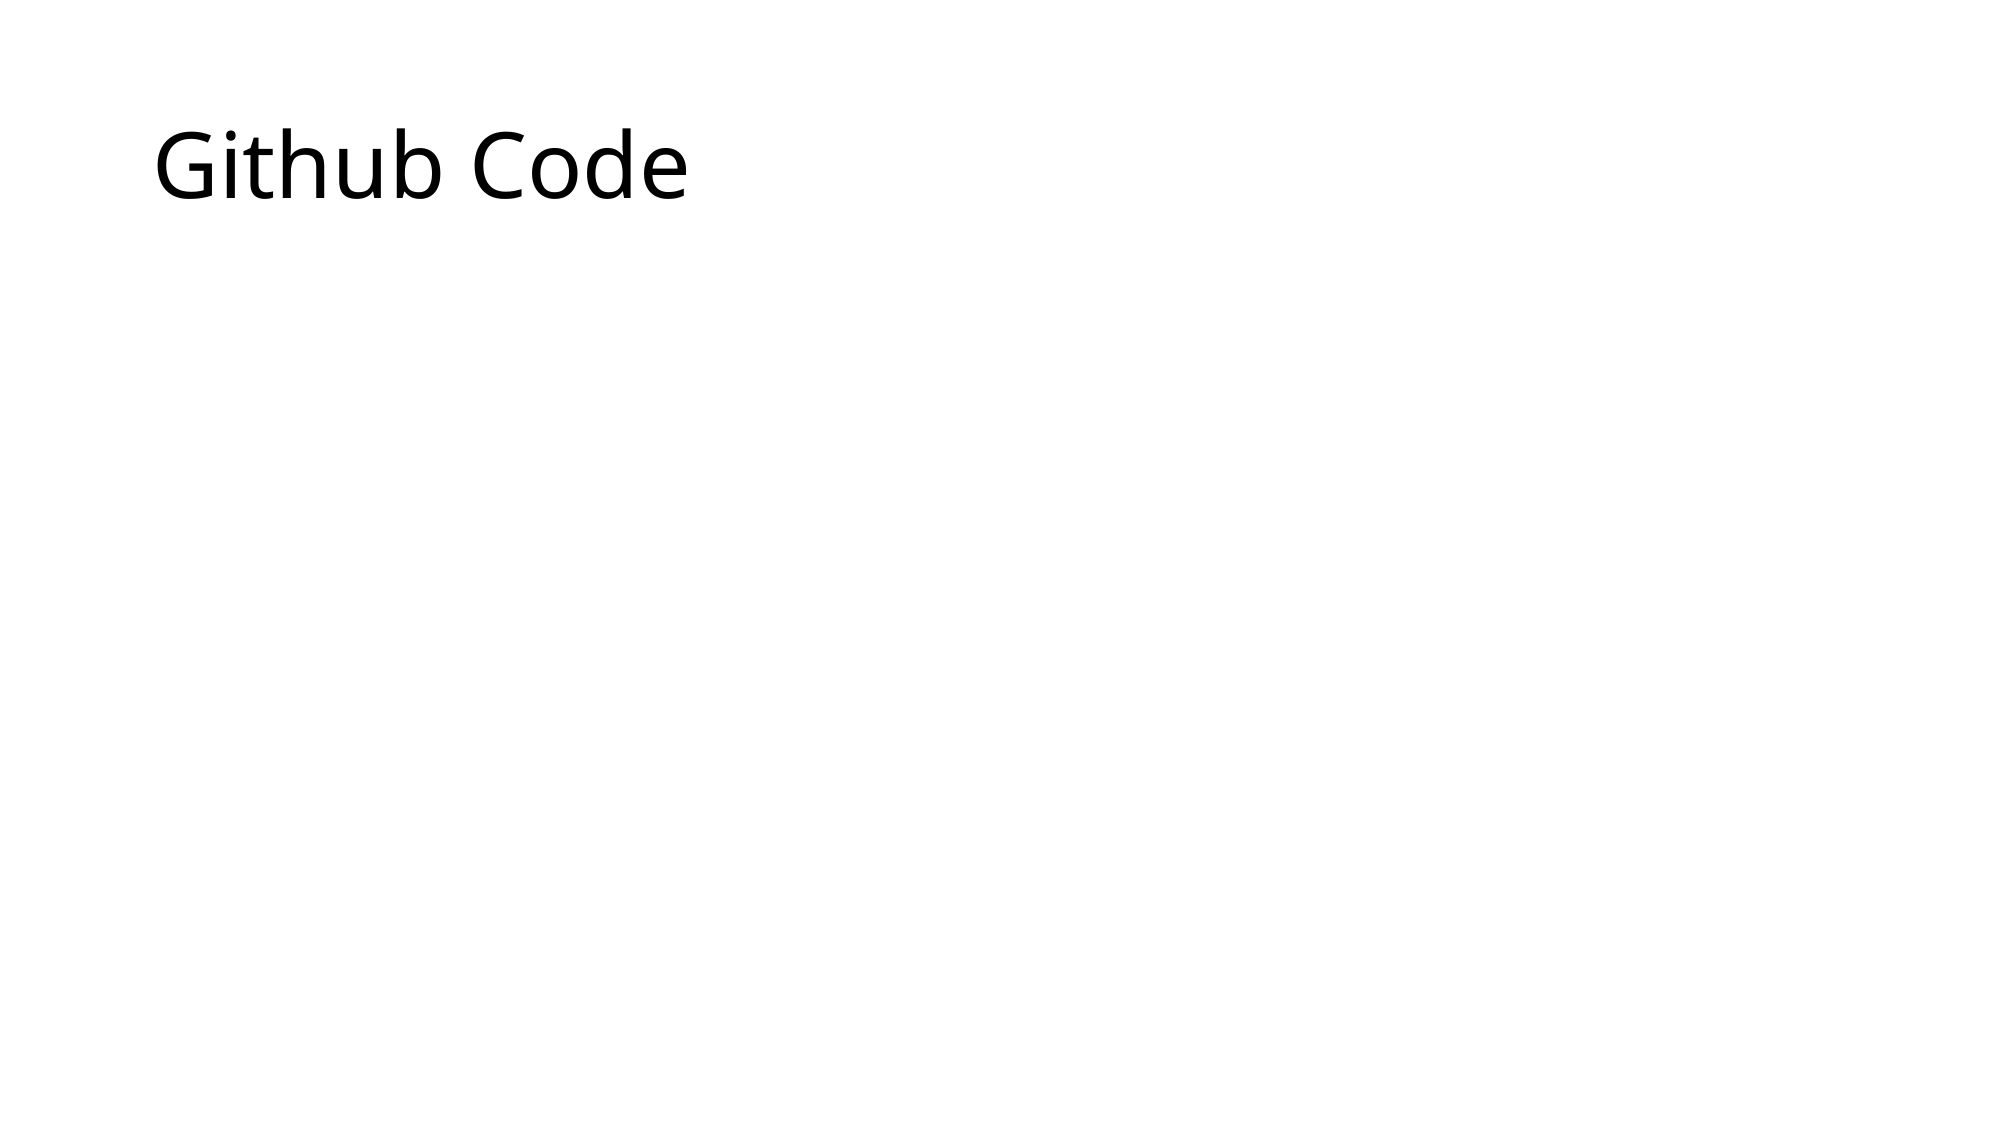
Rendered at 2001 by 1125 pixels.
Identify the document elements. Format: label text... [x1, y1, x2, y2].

title Github Code [137, 59, 1863, 278]
